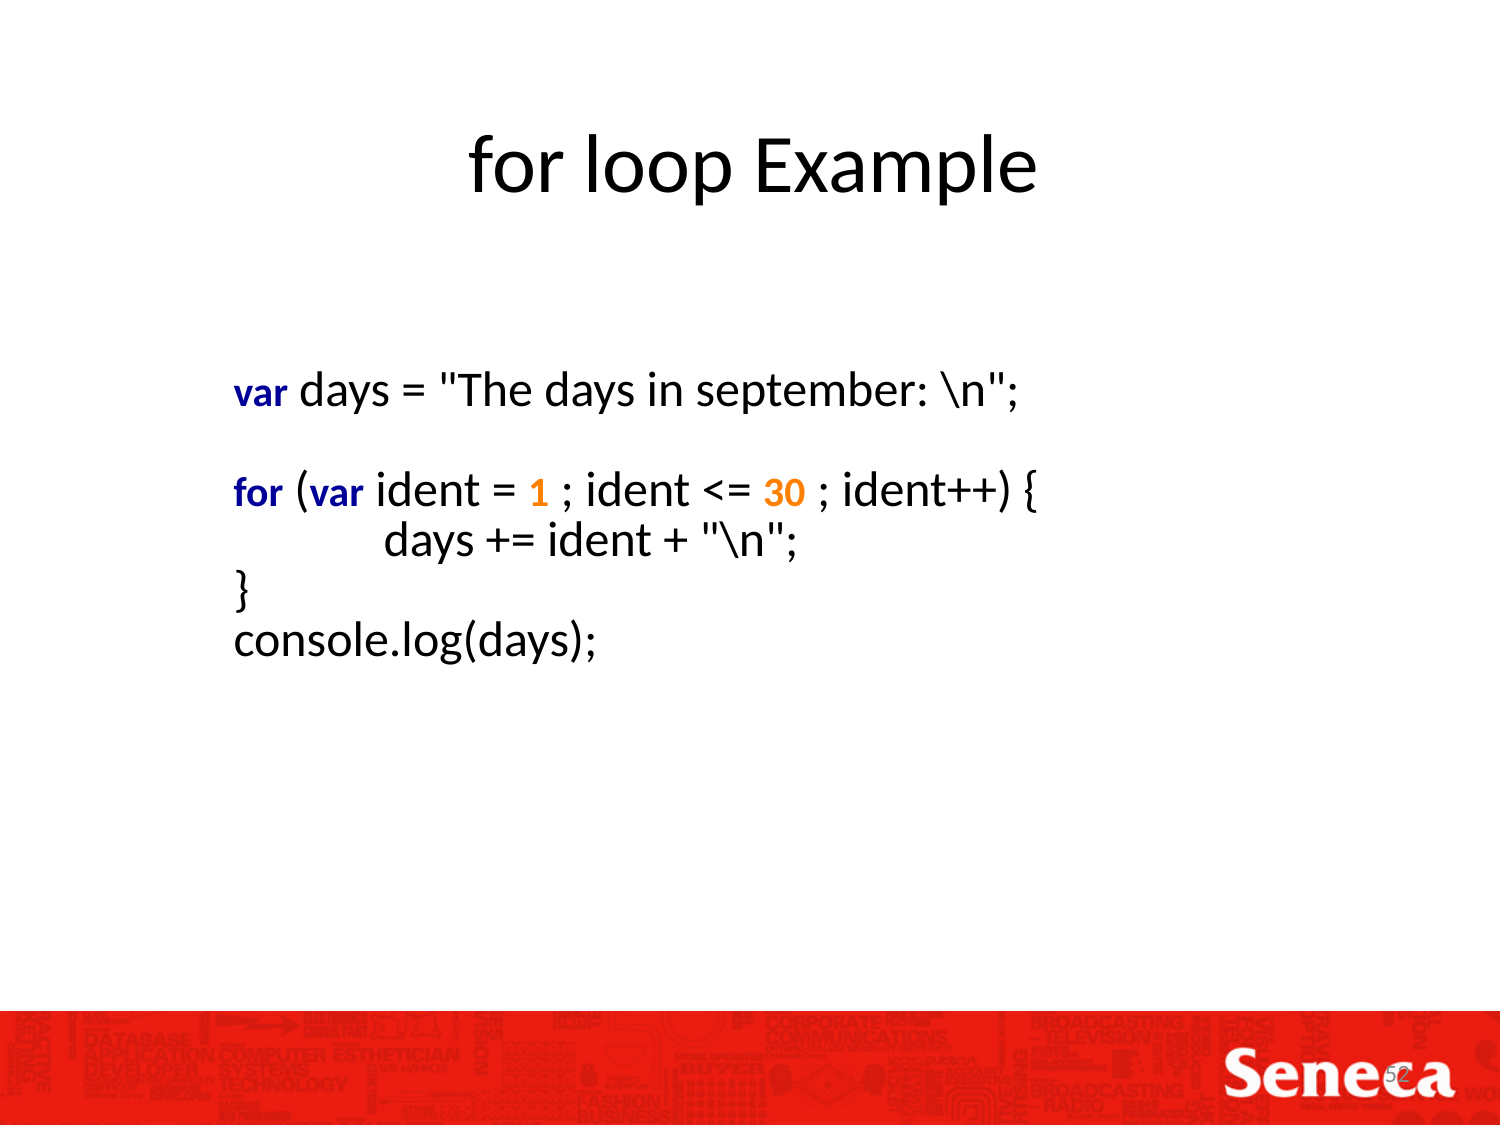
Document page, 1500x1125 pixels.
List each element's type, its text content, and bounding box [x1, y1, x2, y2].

picture [0, 1011, 1500, 1125]
slide_number 52 [1074, 1042, 1425, 1103]
table_header var days = "The days in september: \n"; for (var ident = 1 ; ident <= 30 ; ident++) { days += ident + "\n"; } console.log(days); [219, 363, 1245, 793]
title for loop Example [57, 101, 1451, 218]
